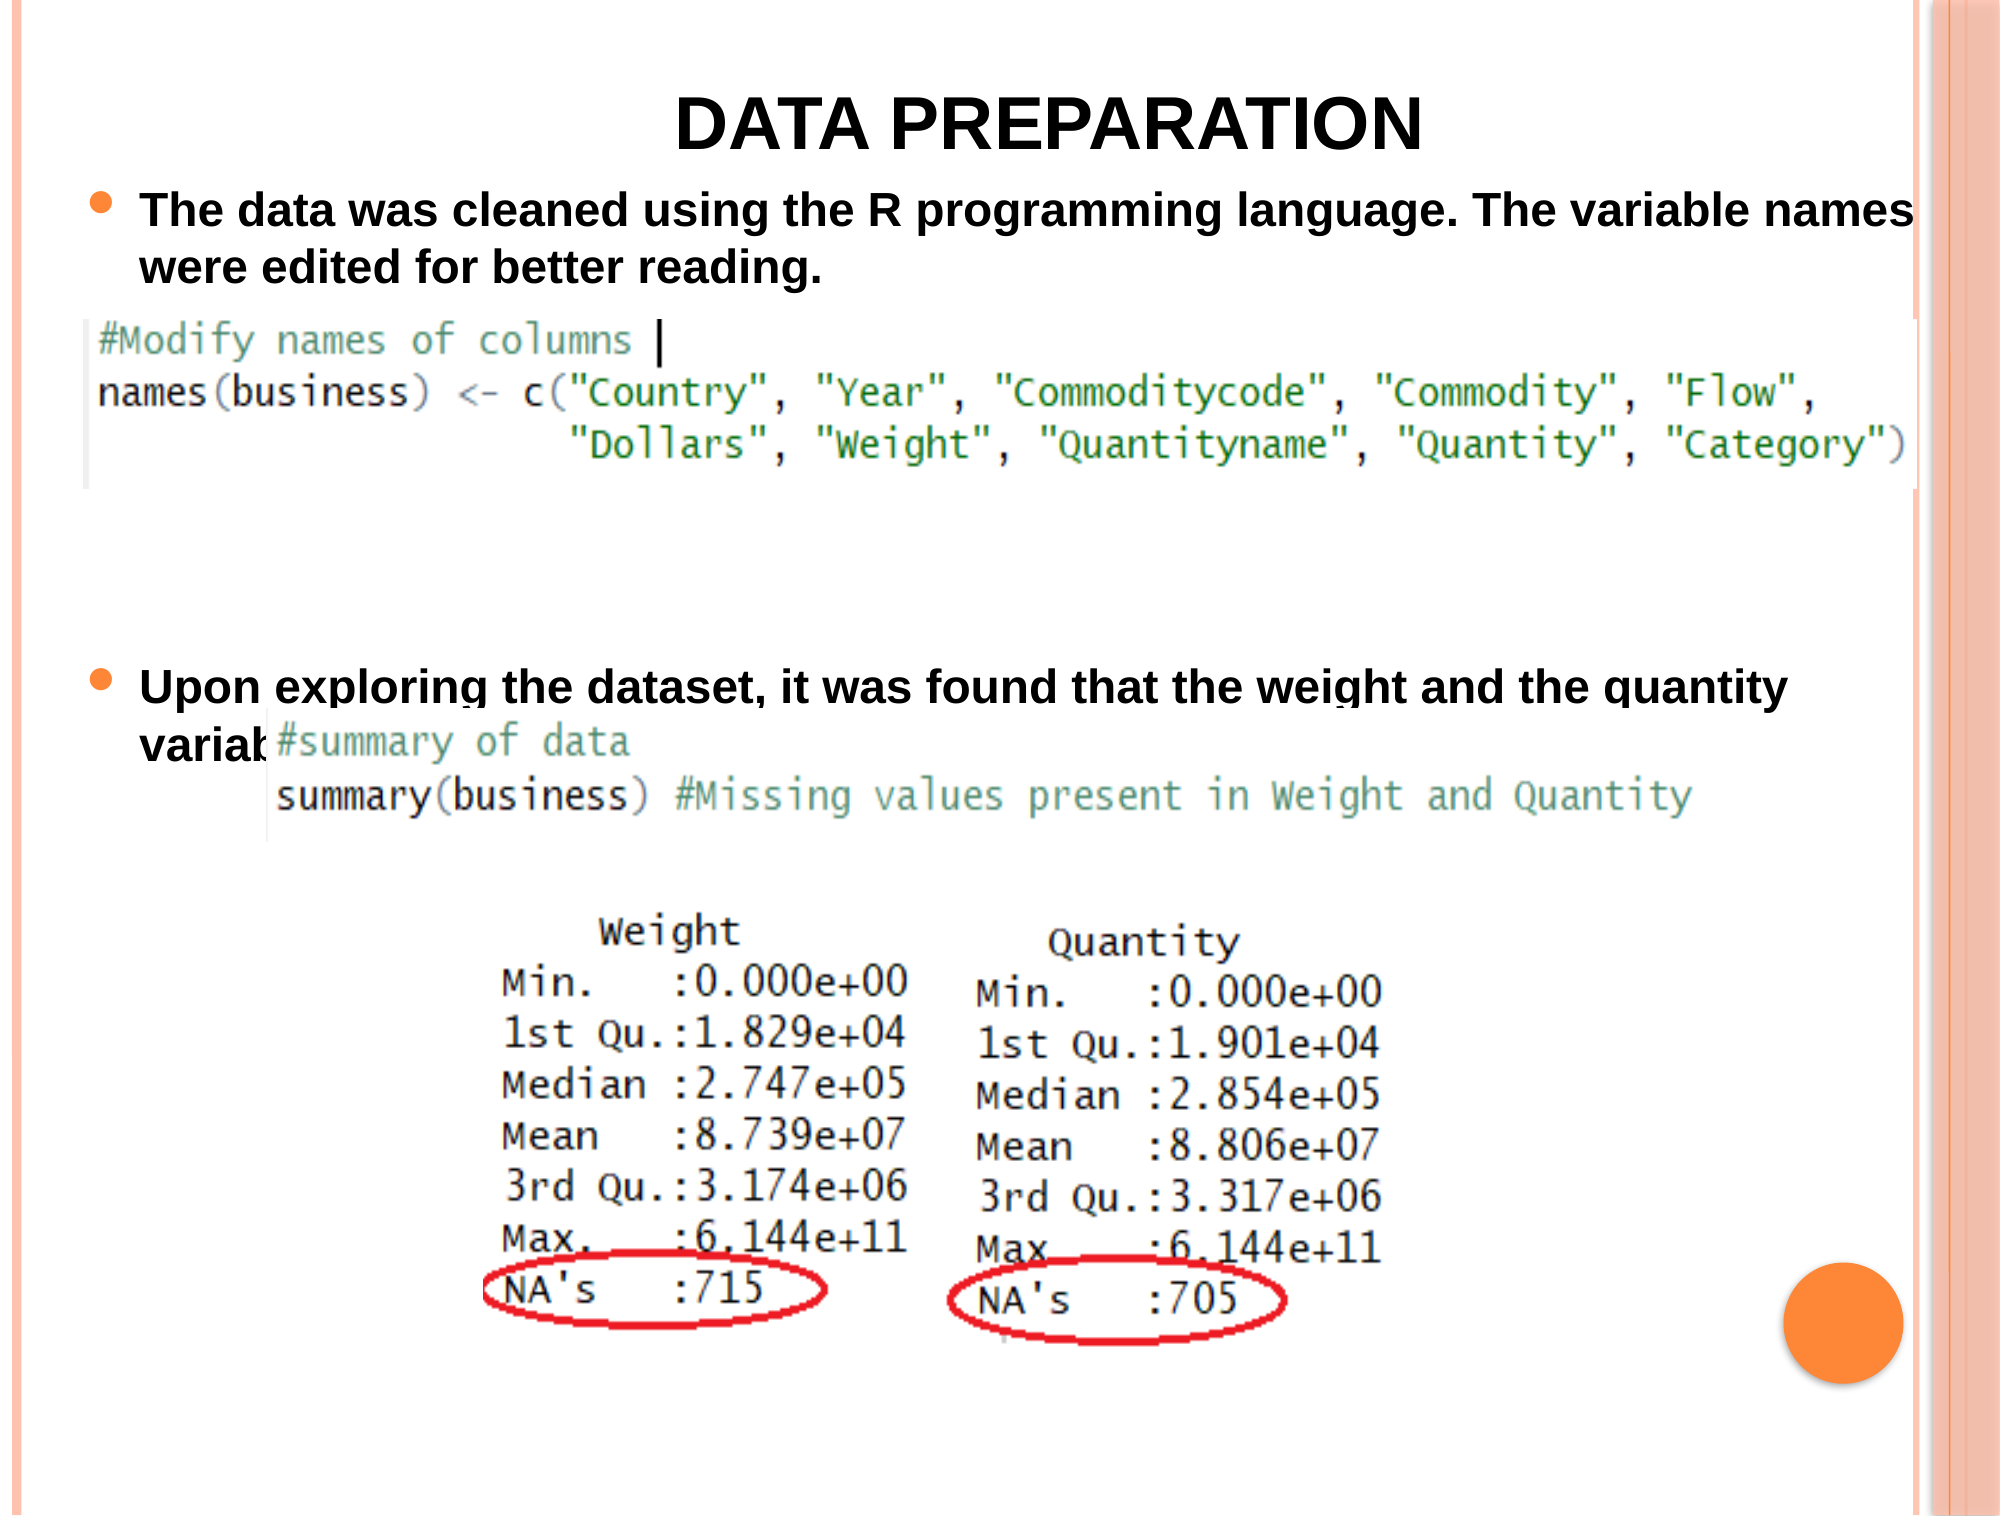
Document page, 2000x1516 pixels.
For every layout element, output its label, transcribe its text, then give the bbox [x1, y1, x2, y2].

picture [482, 908, 1417, 1379]
list The data was cleaned using the R programming language. The variable names were edited for better reading. Upon exploring the dataset, it was found that the weight and the quantity variable contained missing values. [66, 168, 1950, 1330]
picture [266, 707, 1717, 843]
title Data Preparation [199, 33, 1900, 168]
picture [82, 319, 1917, 489]
